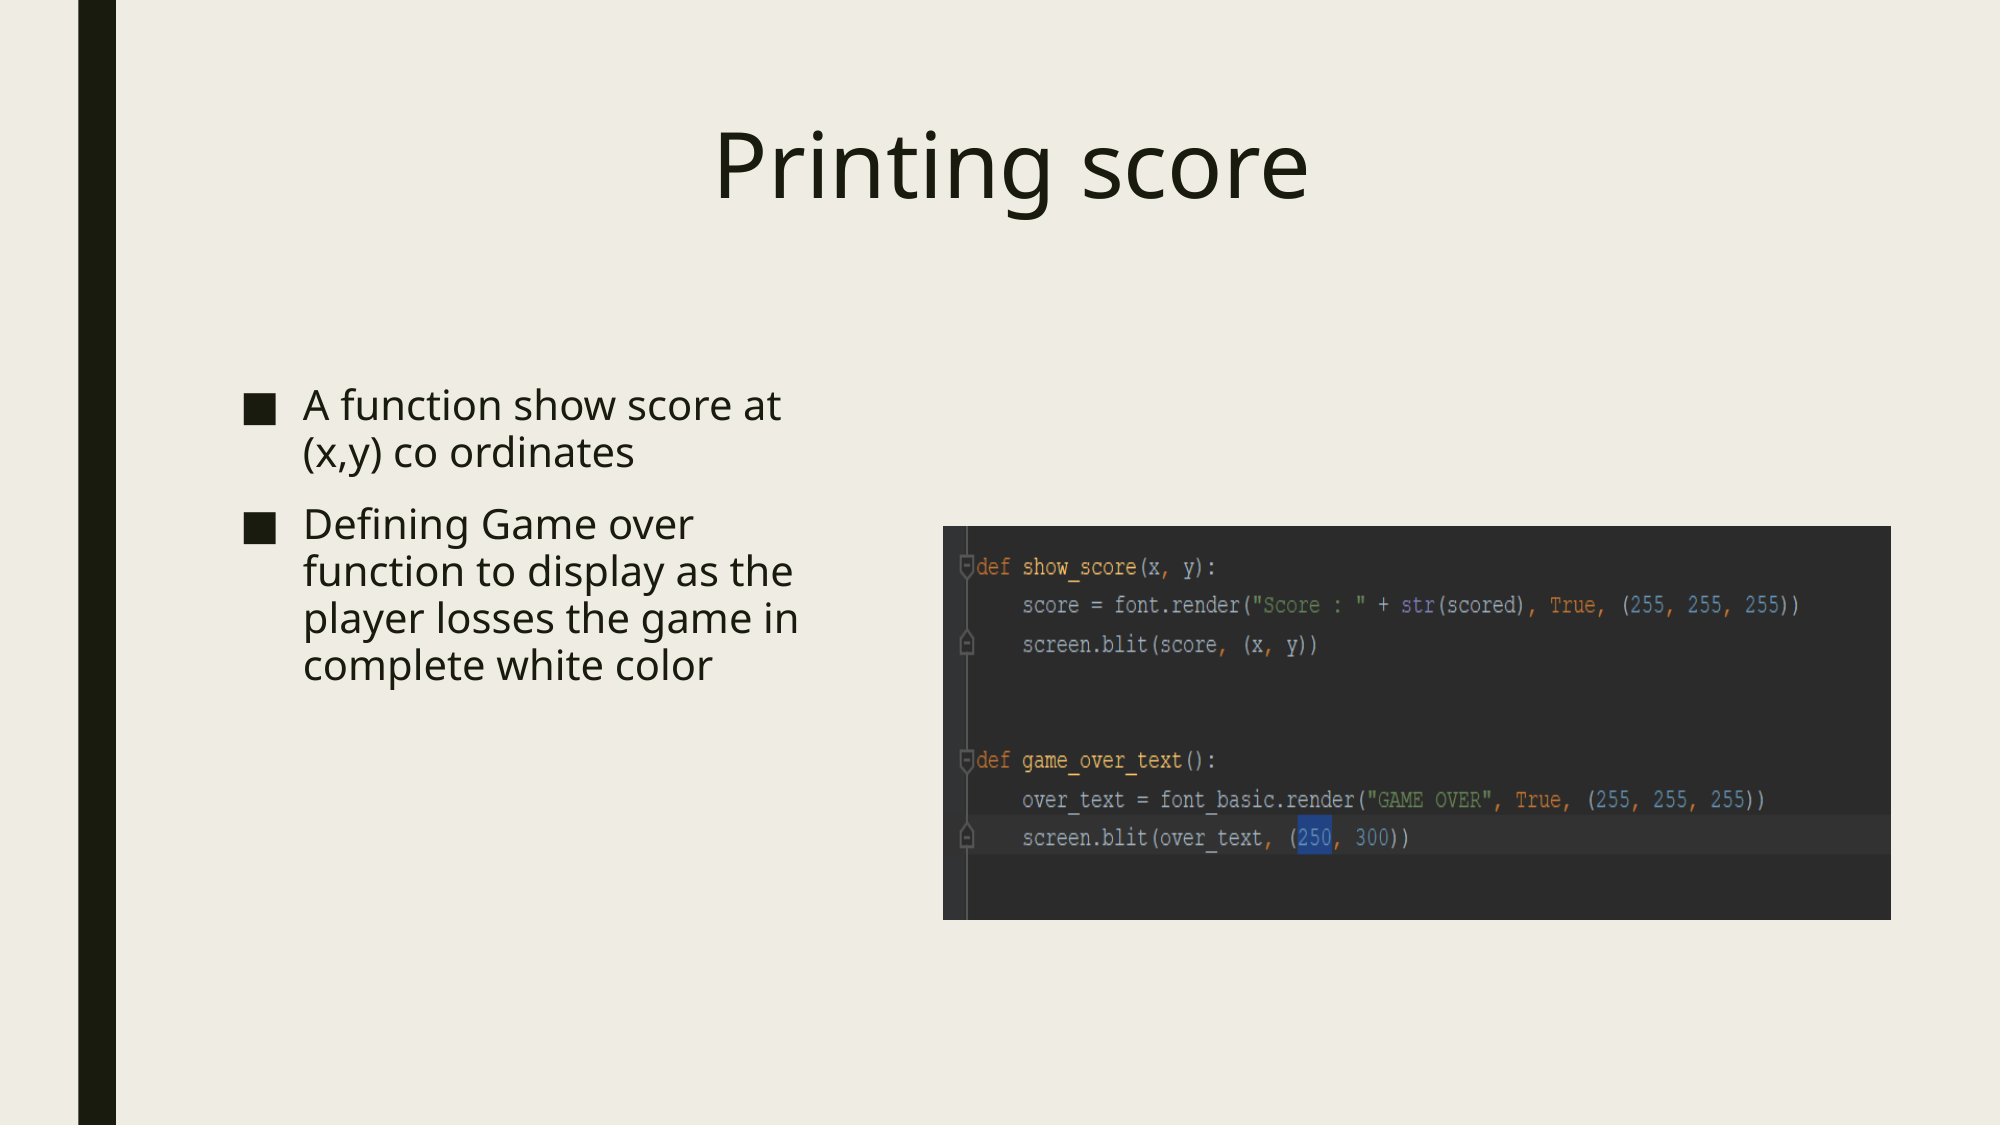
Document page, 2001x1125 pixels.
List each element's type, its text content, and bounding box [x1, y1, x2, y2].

title Printing score [225, 112, 1800, 357]
picture [943, 526, 1891, 920]
list A function show score at (x,y) co ordinates Defining Game over function to display as the player losses the game in complete white color [225, 375, 843, 963]
